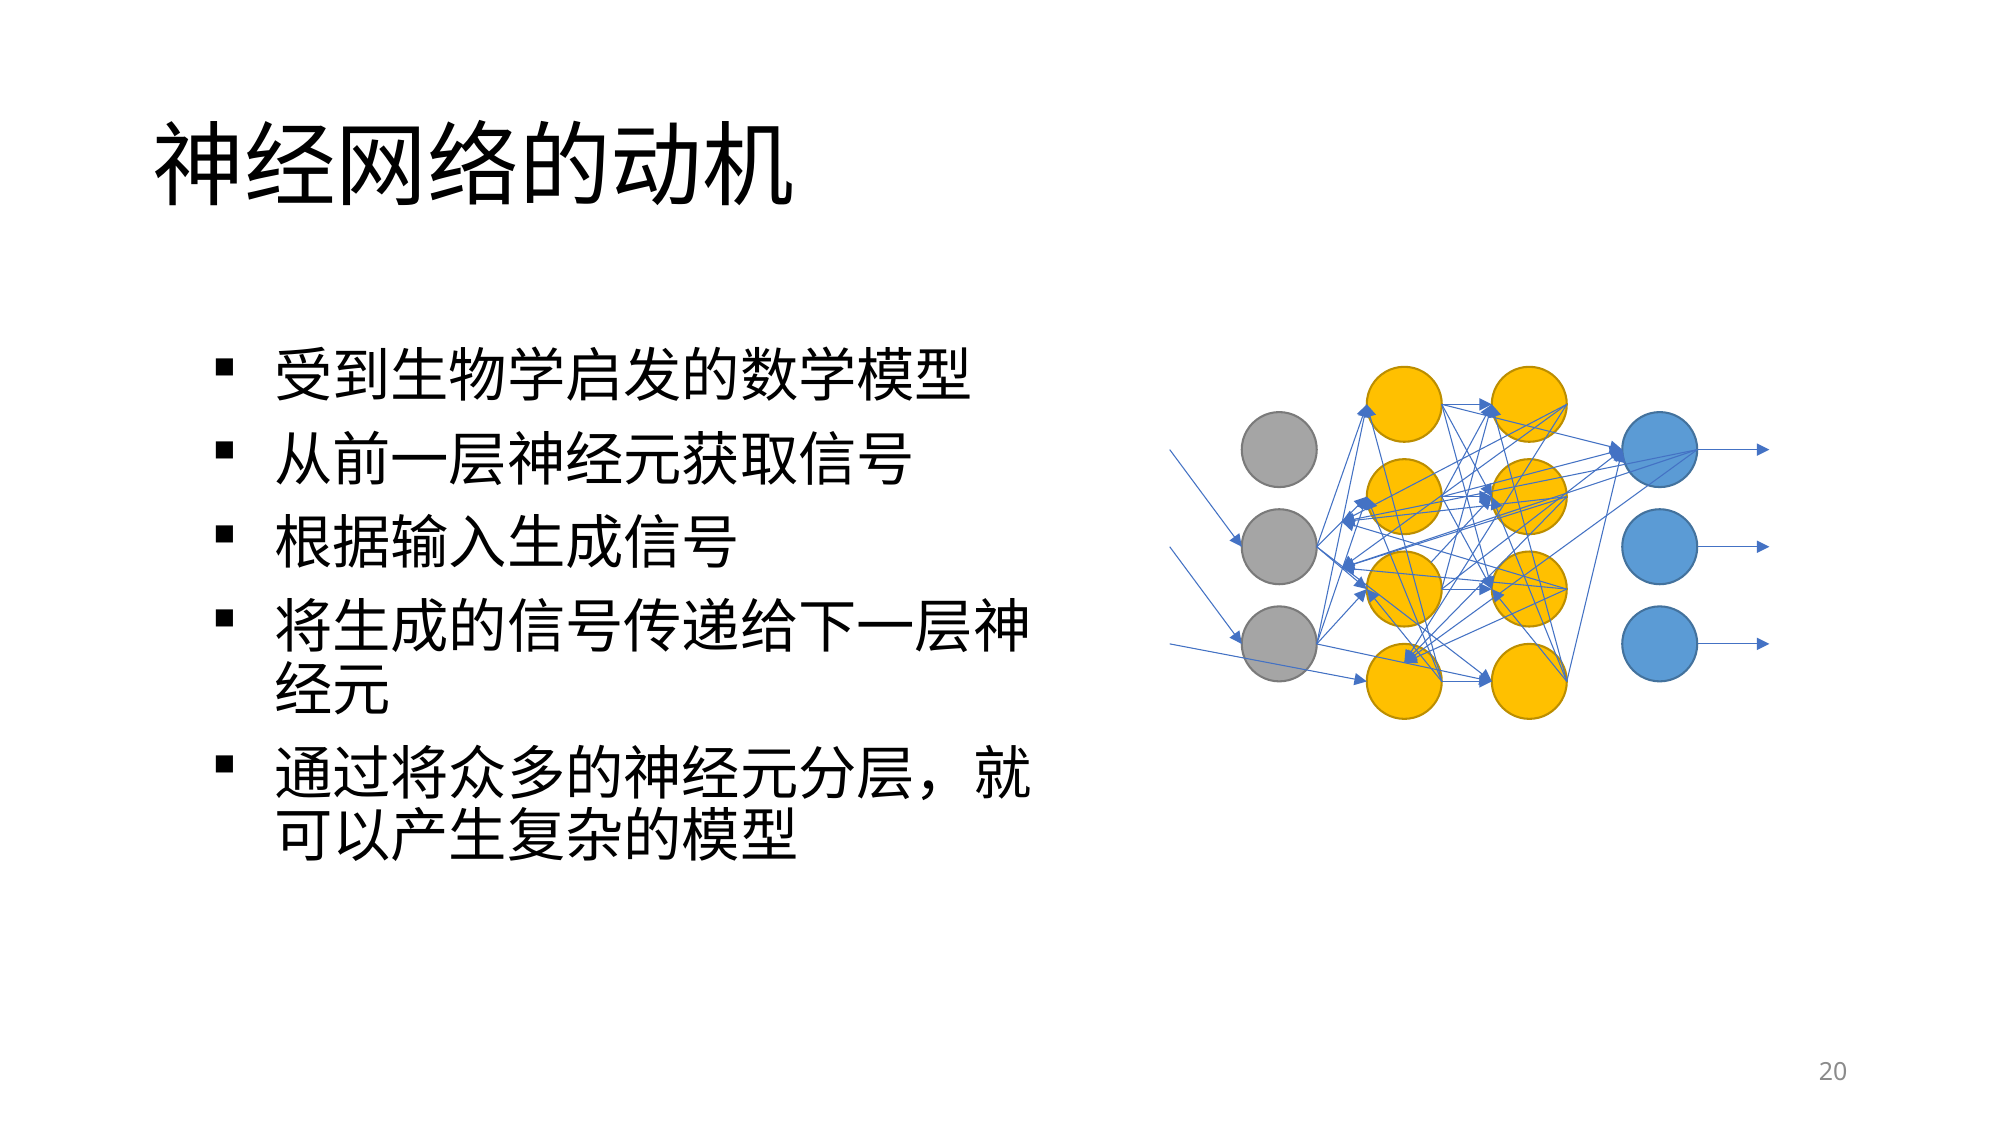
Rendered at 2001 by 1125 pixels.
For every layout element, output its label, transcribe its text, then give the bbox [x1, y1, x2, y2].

title 神经网络的动机 [137, 59, 1863, 278]
list 受到生物学启发的数学模型 从前一层神经元获取信号 根据输入生成信号 将生成的信号传递给下一层神经元 通过将众多的神经元分层，就可以产生复杂的模型 [196, 338, 1070, 1099]
slide_number 20 [1412, 1042, 1863, 1103]
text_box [1169, 366, 1770, 719]
